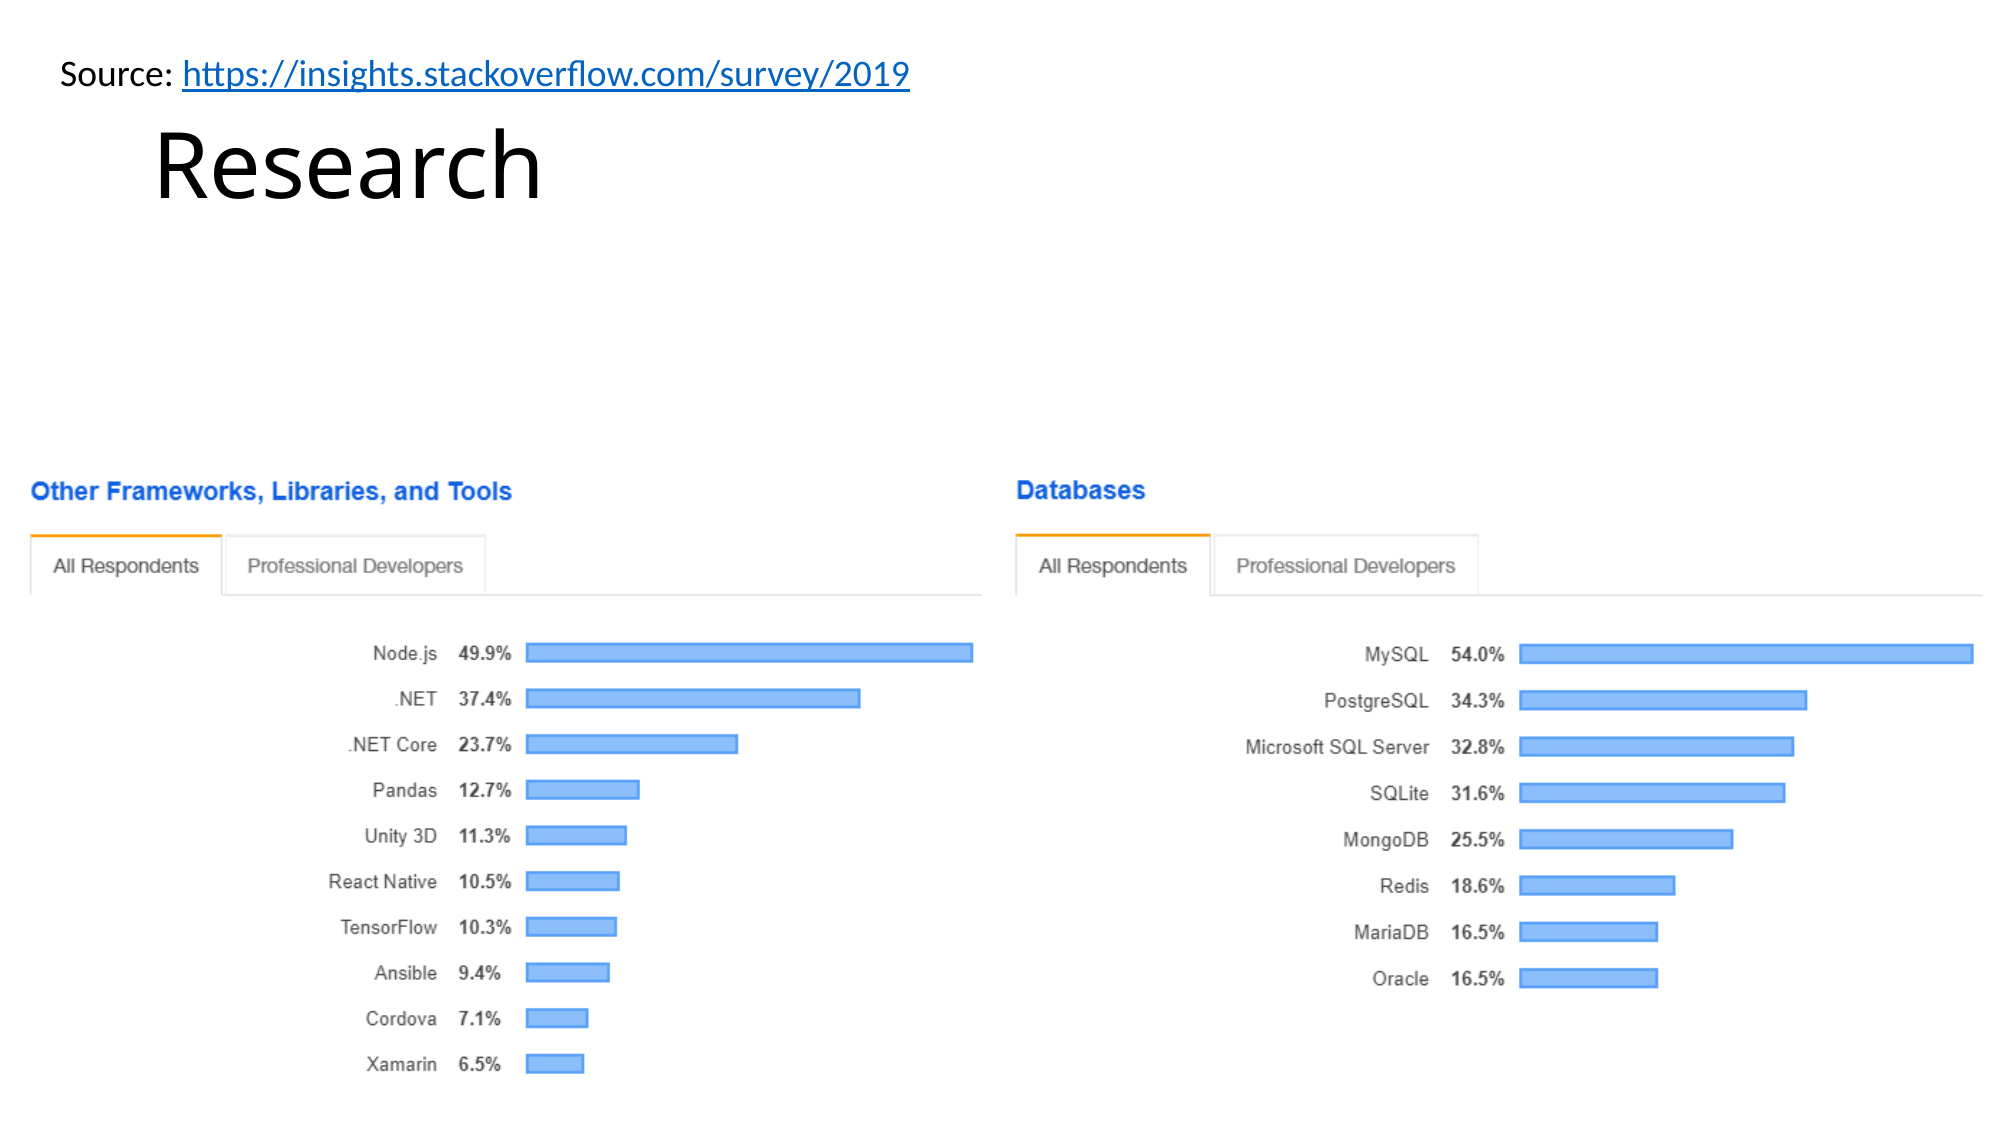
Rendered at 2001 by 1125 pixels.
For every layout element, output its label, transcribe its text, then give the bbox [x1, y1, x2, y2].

title Research [137, 59, 1863, 278]
picture [26, 466, 2000, 1094]
text_box Source: https://insights.stackoverflow.com/survey/2019 [45, 41, 926, 102]
